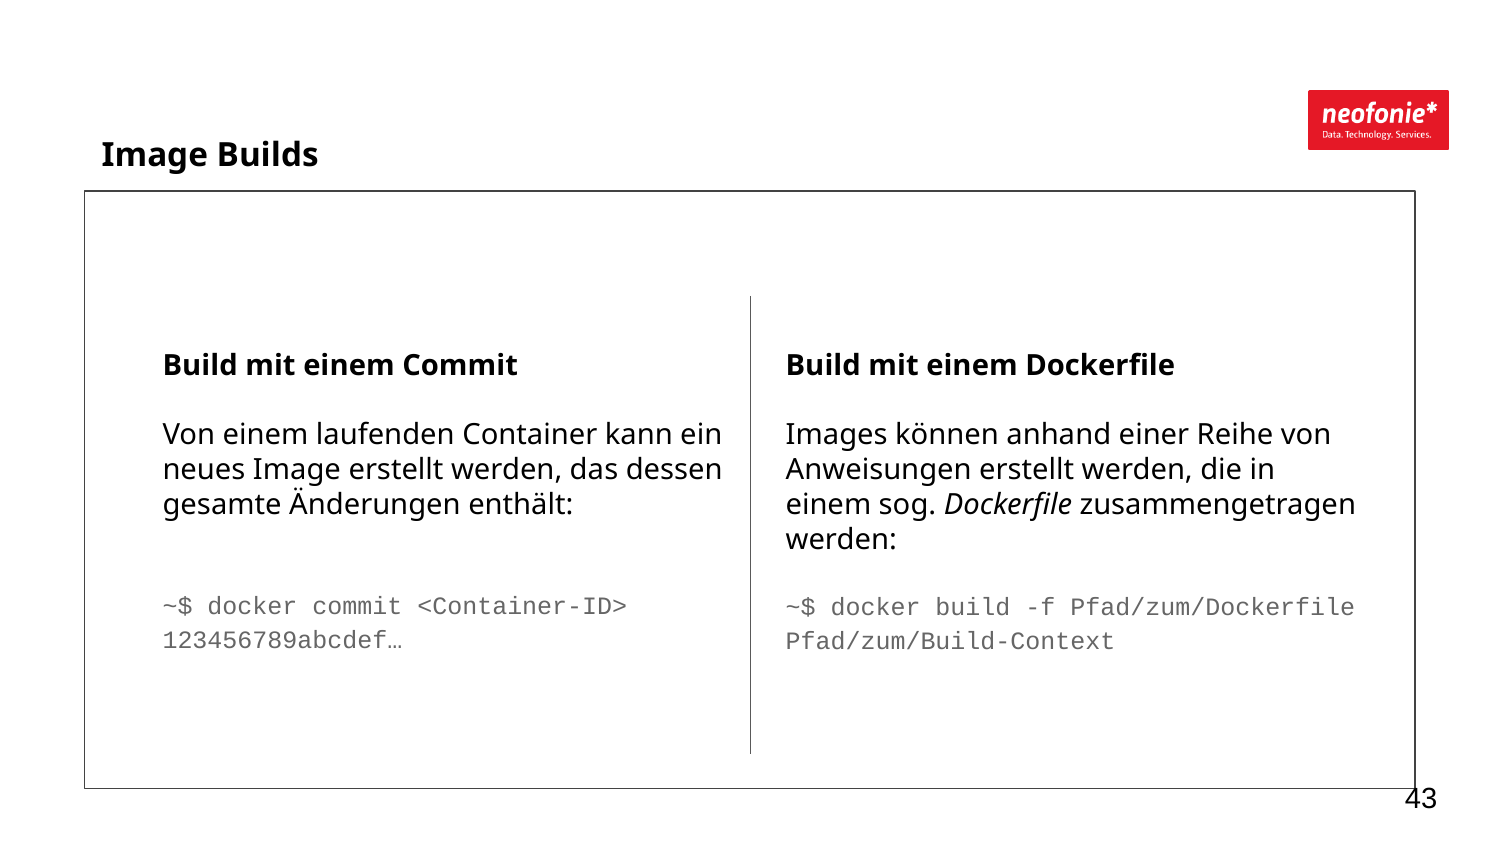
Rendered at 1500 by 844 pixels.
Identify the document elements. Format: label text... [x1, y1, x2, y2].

picture [1308, 90, 1449, 150]
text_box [84, 130, 1416, 789]
slide_number ‹#› [1389, 764, 1480, 830]
